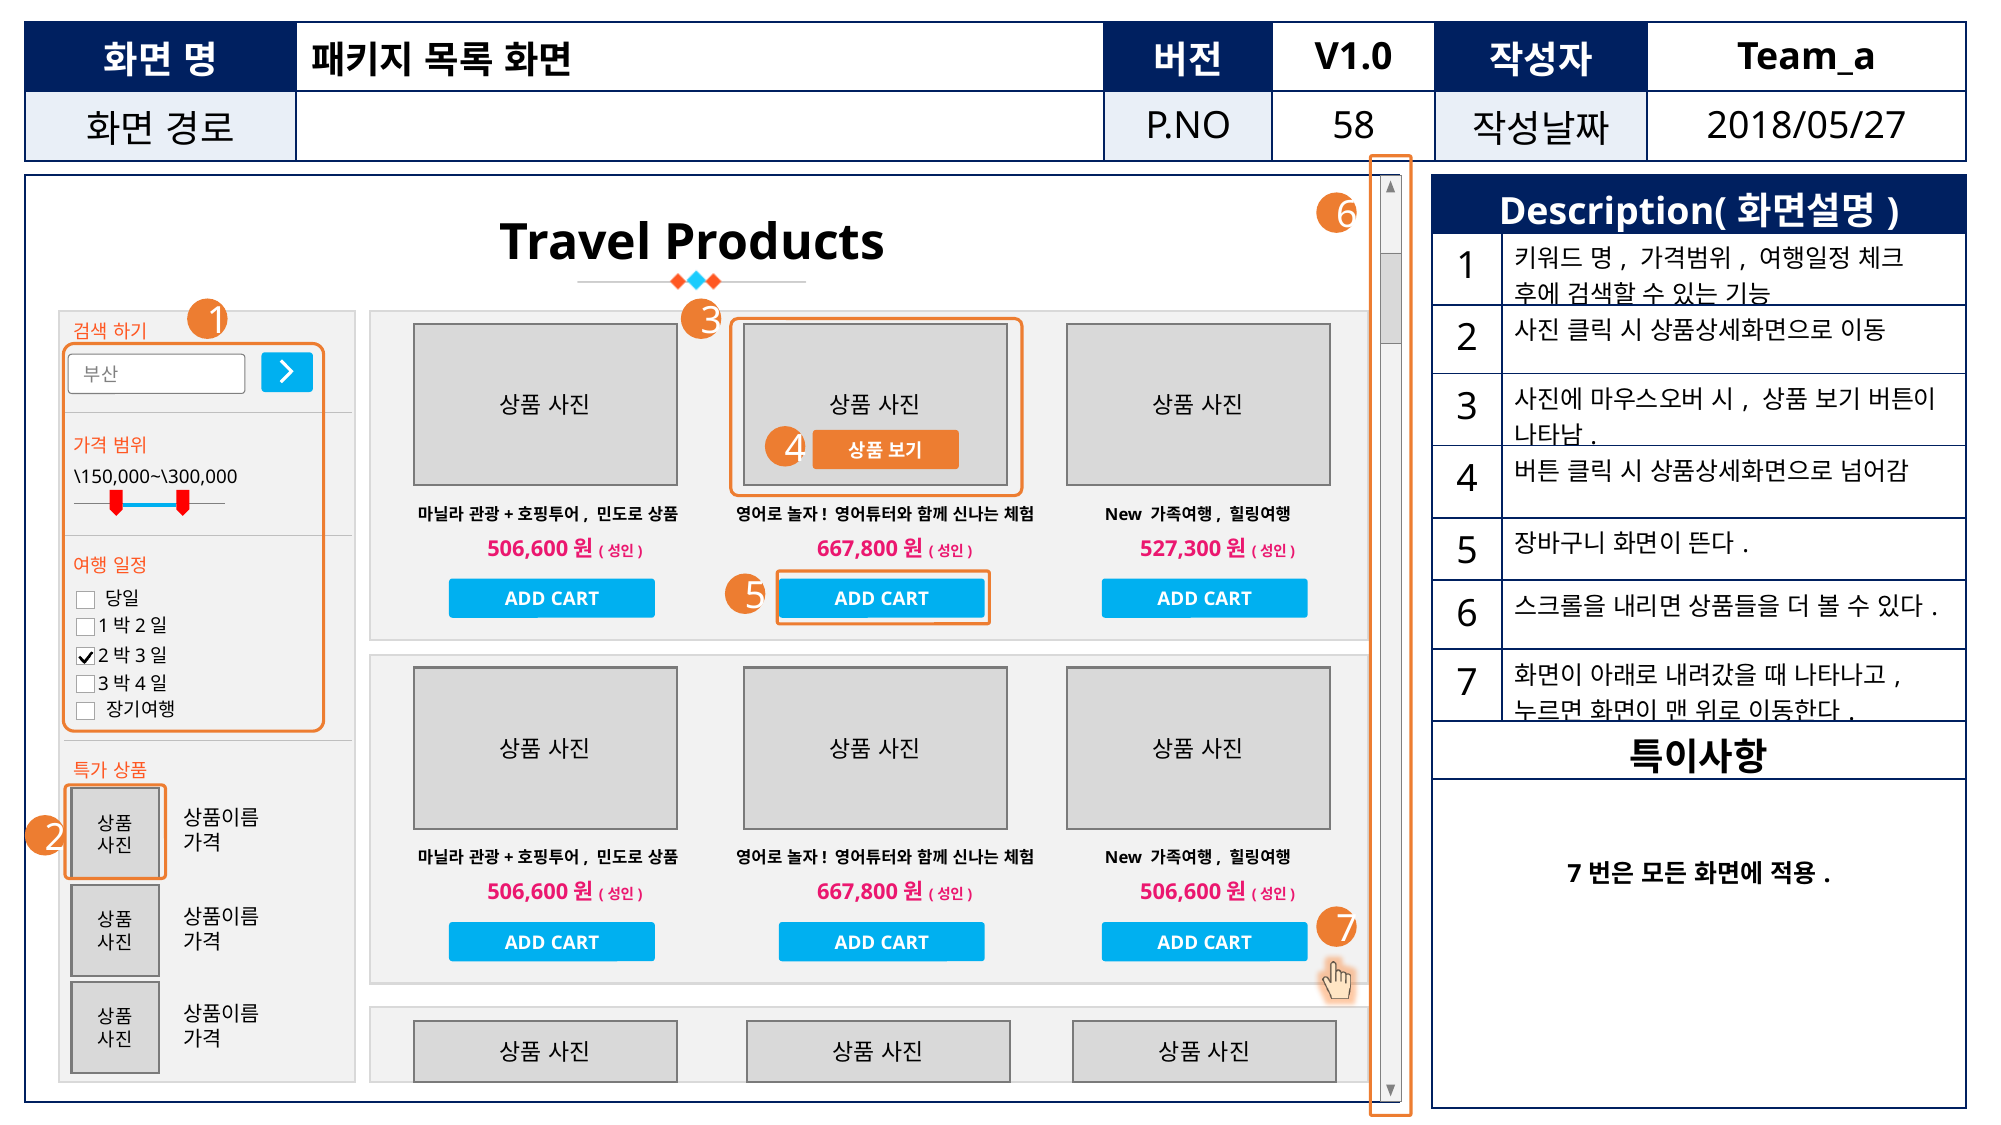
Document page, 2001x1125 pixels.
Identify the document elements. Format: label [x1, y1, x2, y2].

table_header [1648, 23, 1965, 90]
table_header [1436, 23, 1646, 90]
table_header [1433, 176, 1965, 232]
table_cell [1503, 306, 1965, 373]
table_cell [1433, 374, 1501, 445]
table_cell [1433, 519, 1501, 579]
table_header [1273, 23, 1434, 90]
table_cell [1433, 581, 1501, 648]
picture [70, 642, 101, 673]
table_header [1105, 23, 1271, 90]
table_cell [1503, 519, 1965, 579]
table_cell [1503, 446, 1965, 517]
table_cell [1436, 92, 1646, 160]
picture [559, 266, 826, 295]
table_header [26, 23, 295, 90]
table_cell [1433, 650, 1501, 720]
table_cell [1648, 92, 1965, 160]
table_cell [1273, 92, 1434, 160]
table_cell [1433, 234, 1501, 304]
table_cell [1105, 92, 1271, 160]
table_cell [1433, 780, 1965, 1107]
table_cell [297, 92, 1103, 160]
table_header [297, 23, 1103, 90]
table_cell [1433, 722, 1965, 778]
table_cell [1433, 306, 1501, 373]
text_box [24, 154, 1413, 1117]
picture [1322, 961, 1351, 1000]
table_cell [1503, 581, 1965, 648]
table_cell [26, 92, 295, 160]
table_cell [1503, 234, 1965, 304]
table_cell [1503, 374, 1965, 445]
table_cell [1503, 650, 1965, 720]
table_cell [1433, 446, 1501, 517]
